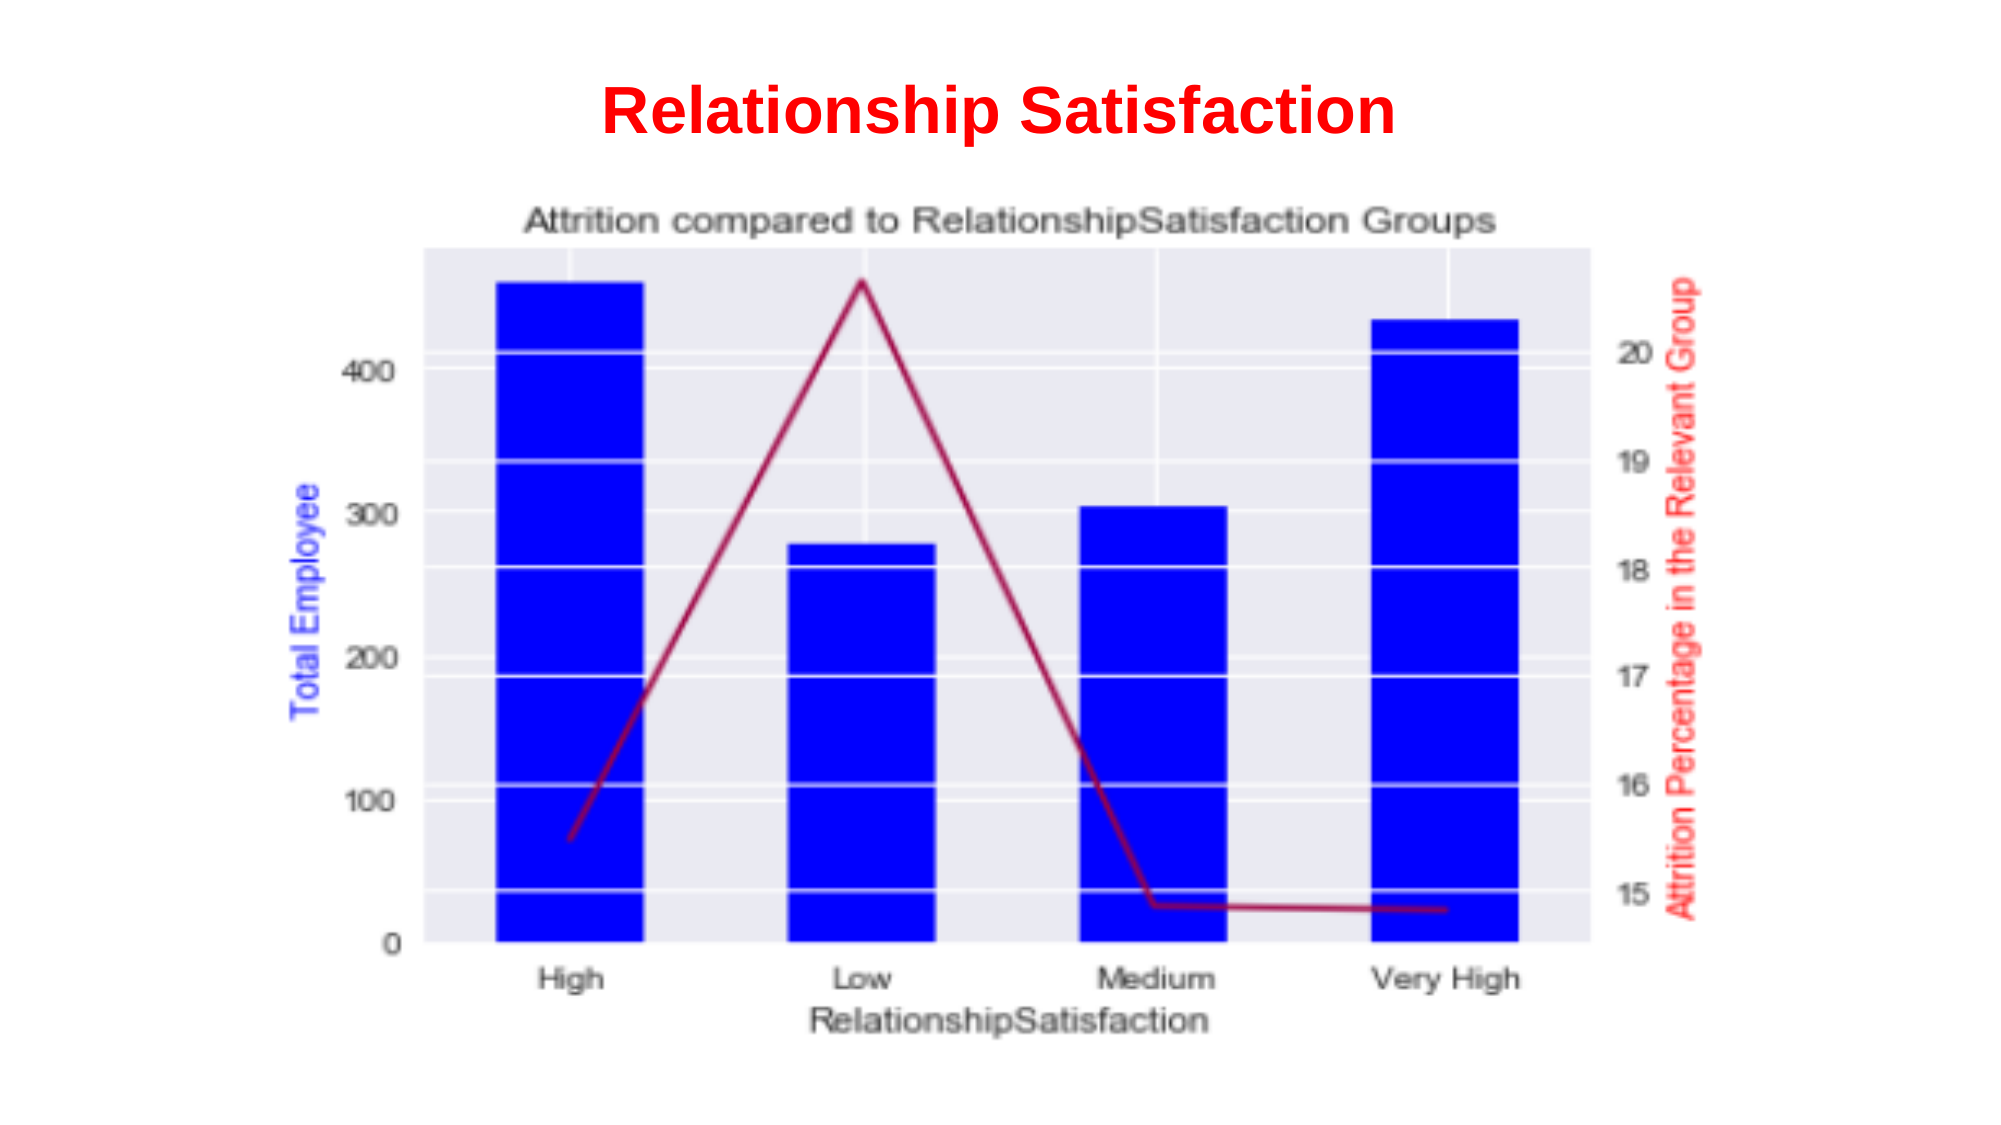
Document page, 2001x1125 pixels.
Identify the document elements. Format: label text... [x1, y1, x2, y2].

title Relationship Satisfaction [137, 27, 1863, 197]
picture [258, 169, 1742, 1076]
